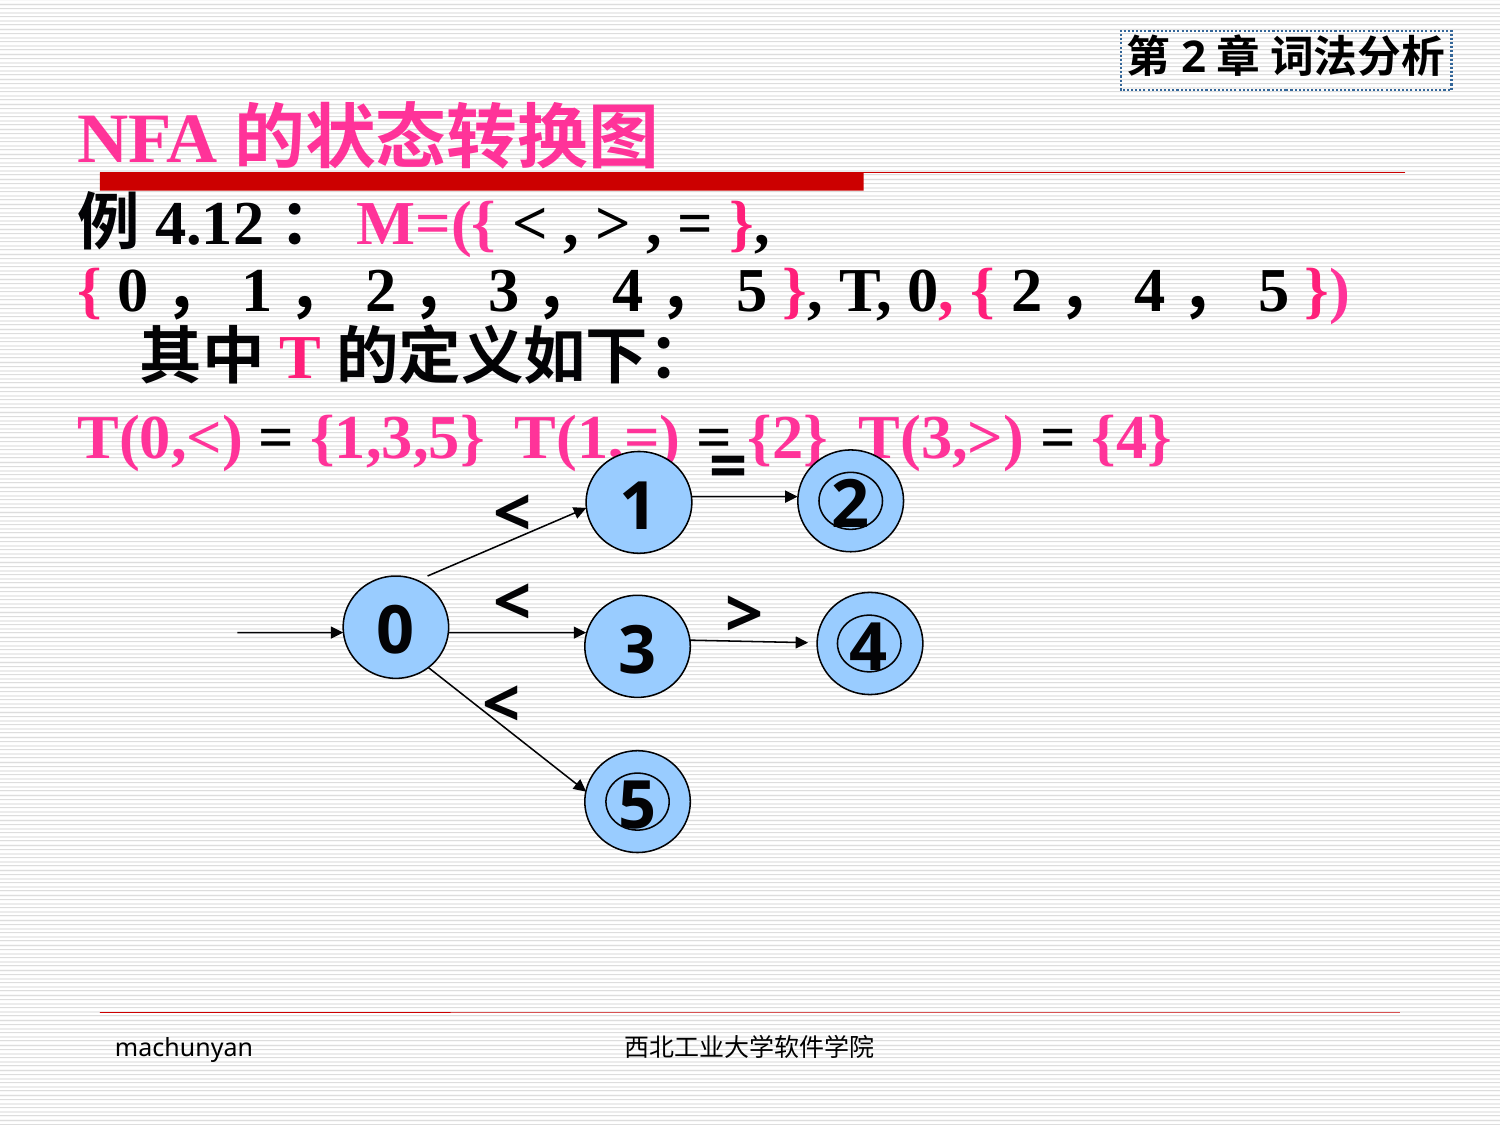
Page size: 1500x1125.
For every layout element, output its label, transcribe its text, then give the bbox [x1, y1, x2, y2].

text_box = [712, 440, 745, 448]
list NFA的状态转换图 例4.12：M=({ < , > , = },{ 0，1，2，3，4，5 }, T, 0, { 2，4，5 }) 其中T的定义如下： T(0,<) = {1,3,5} T(1,=) = {2} T(3,>) = {4} [62, 93, 1500, 435]
footer 西北工业大学软件学院 [512, 1024, 988, 1103]
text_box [237, 449, 924, 853]
picture [0, 0, 1500, 1125]
slide_number [1074, 1024, 1401, 1103]
slide_number machunyan [99, 1024, 426, 1103]
